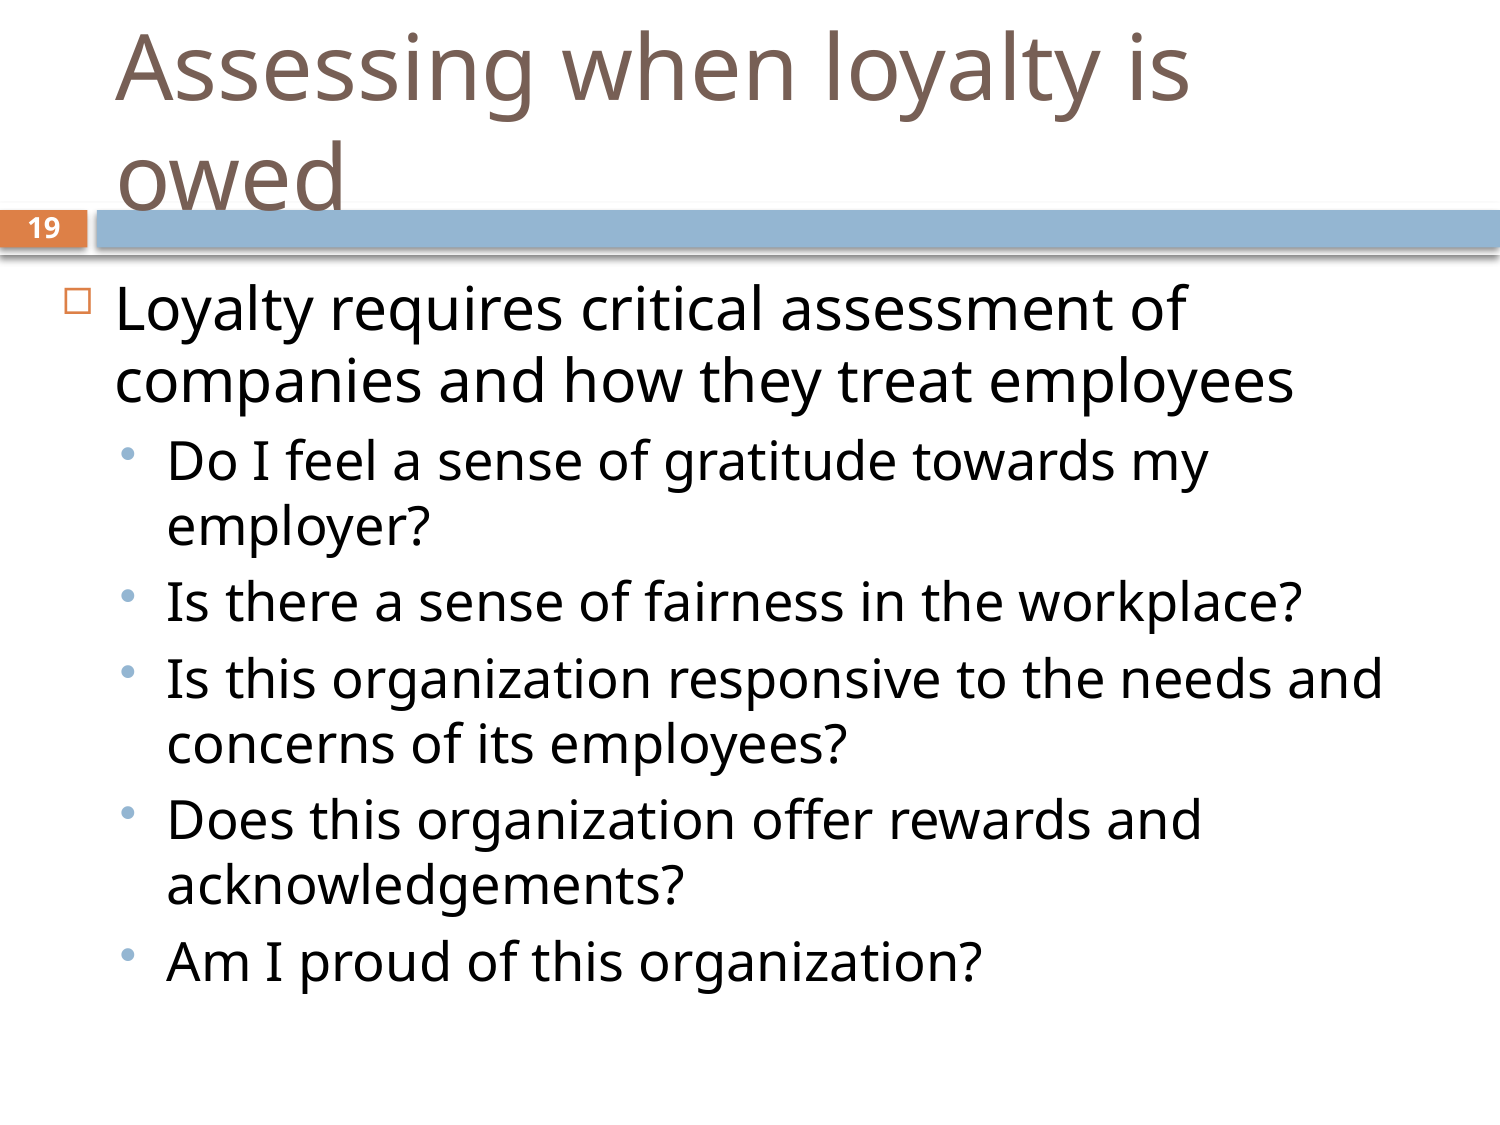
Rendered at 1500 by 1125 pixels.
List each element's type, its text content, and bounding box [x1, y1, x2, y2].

title Assessing when loyalty is owed [100, 37, 1438, 200]
slide_number 19 [0, 208, 88, 249]
list Loyalty requires critical assessment of companies and how they treat employees Do I feel a sense of gratitude towards my employer? Is there a sense of fairness in the workplace? Is this organization responsive to the needs and concerns of its employees? Does this organization offer rewards and acknowledgements? Am I proud of this organization? [46, 262, 1477, 1000]
